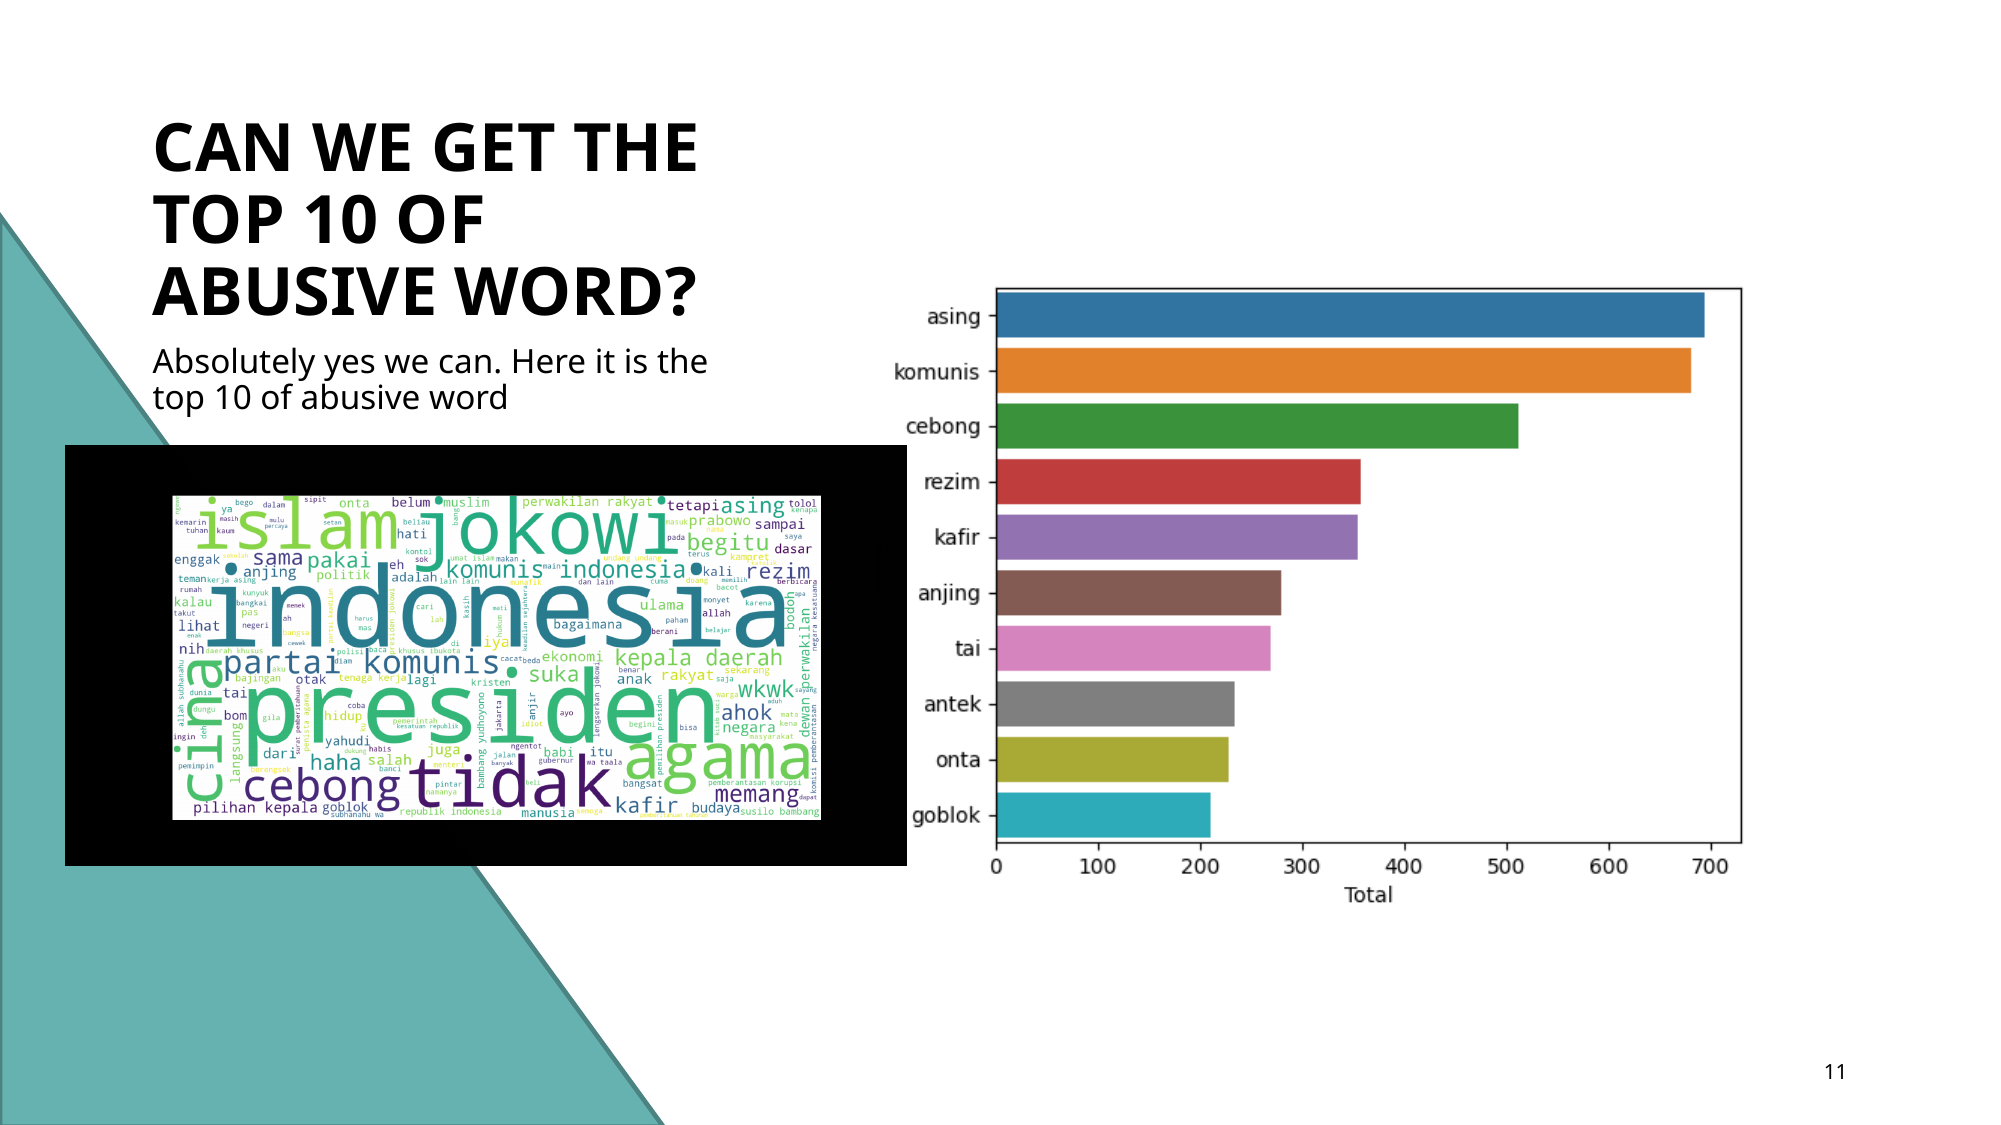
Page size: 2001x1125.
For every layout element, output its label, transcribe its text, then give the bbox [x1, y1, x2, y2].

list Absolutely yes we can. Here it is the top 10 of abusive word [137, 337, 783, 445]
slide_number 11 [1412, 1042, 1863, 1103]
text_box [0, 214, 664, 1125]
picture [65, 445, 907, 866]
title Can we get the top 10 of abusive word? [137, 75, 783, 337]
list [876, 201, 1837, 922]
